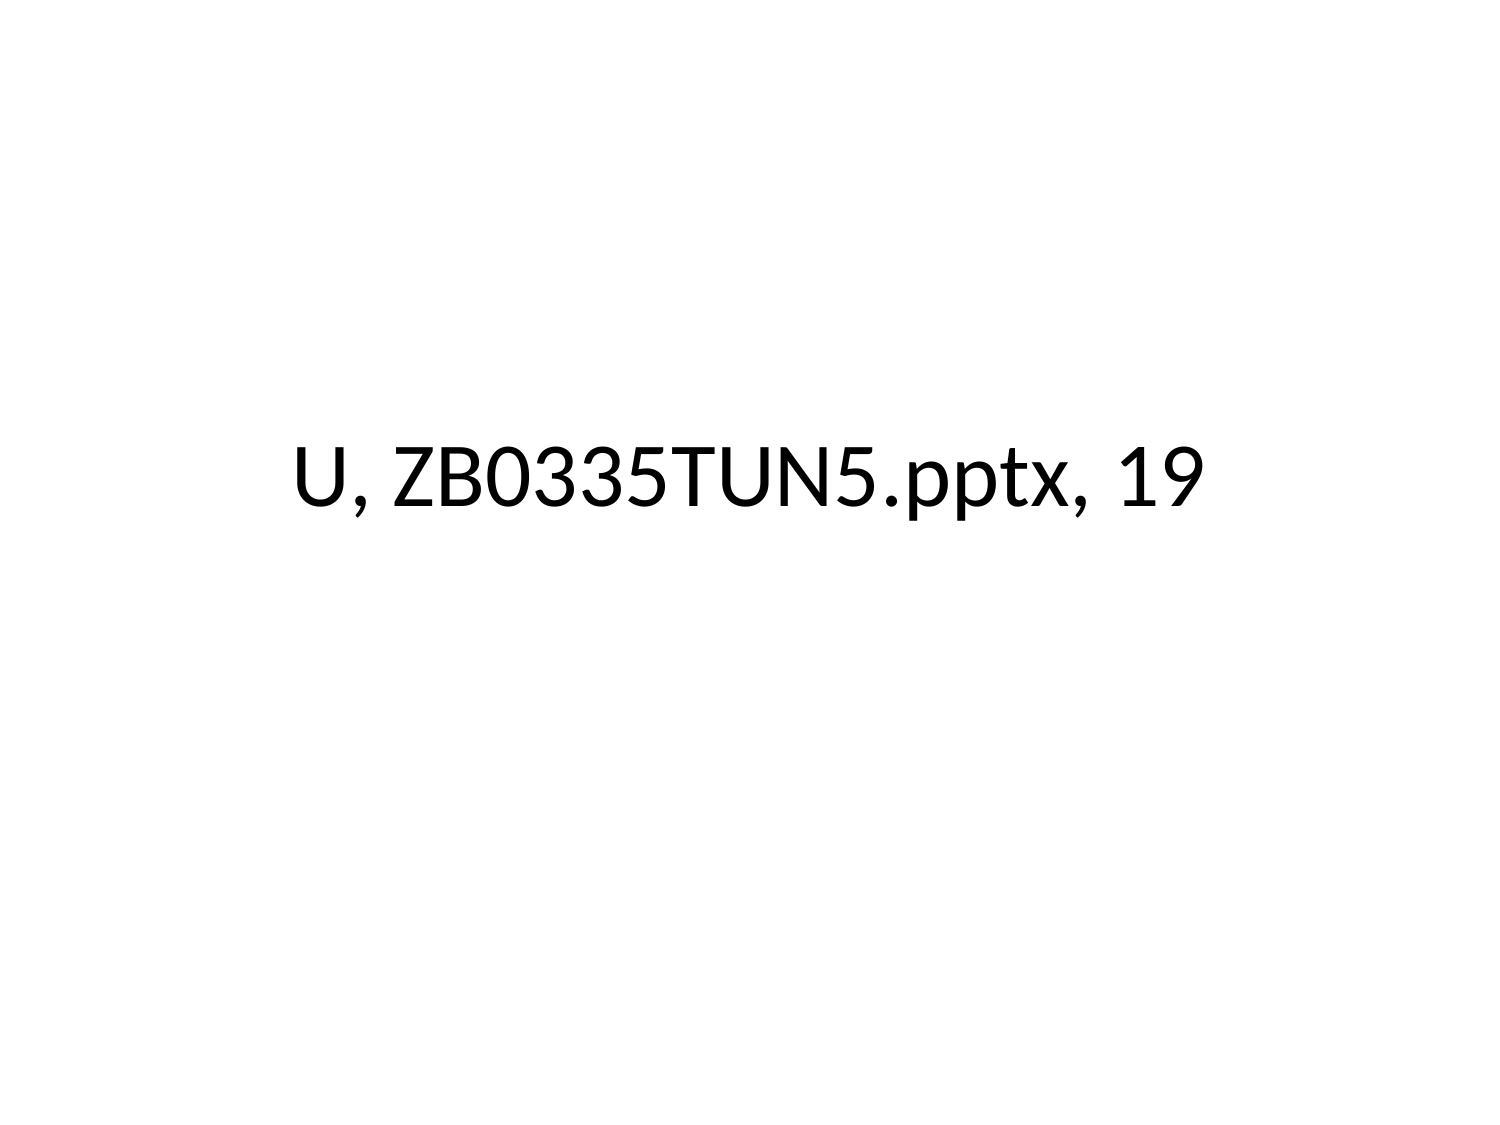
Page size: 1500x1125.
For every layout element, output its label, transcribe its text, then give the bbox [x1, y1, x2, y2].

title U, ZB0335TUN5.pptx, 19 [112, 349, 1388, 591]
